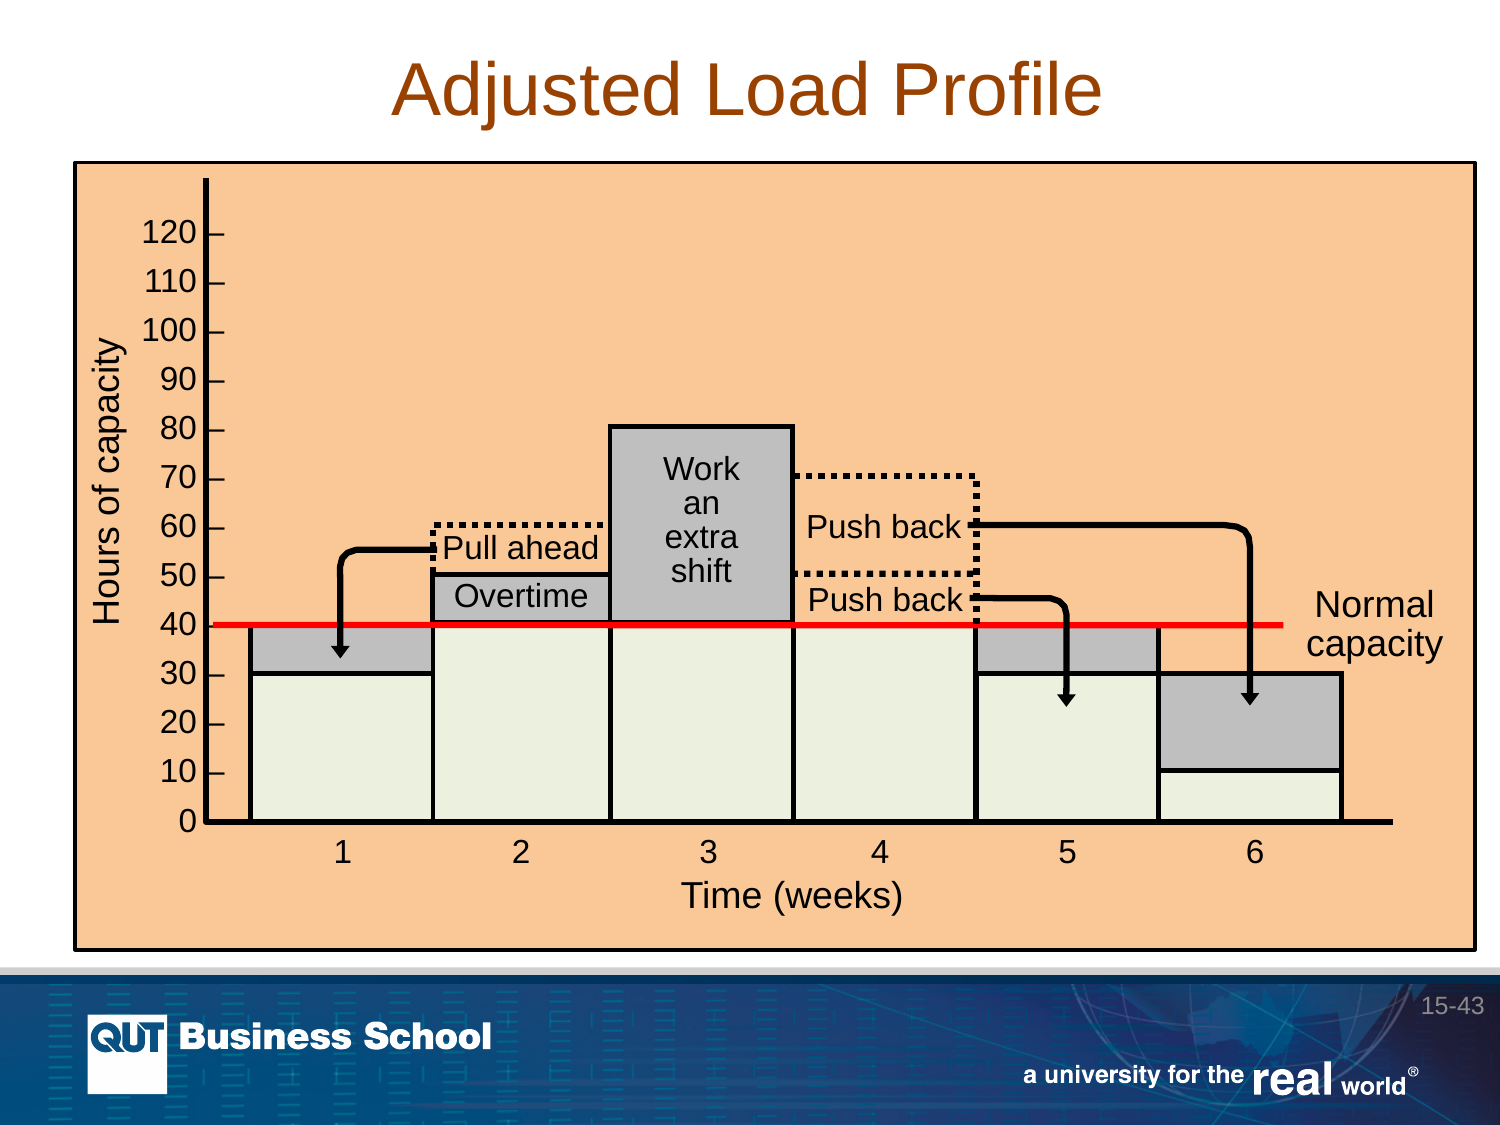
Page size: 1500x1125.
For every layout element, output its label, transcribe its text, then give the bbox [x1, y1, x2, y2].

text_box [74, 162, 1476, 951]
slide_number 15-43 [1149, 975, 1500, 1035]
picture [0, 984, 1500, 1125]
text_box Adjusted Load Profile [185, 4, 1311, 160]
